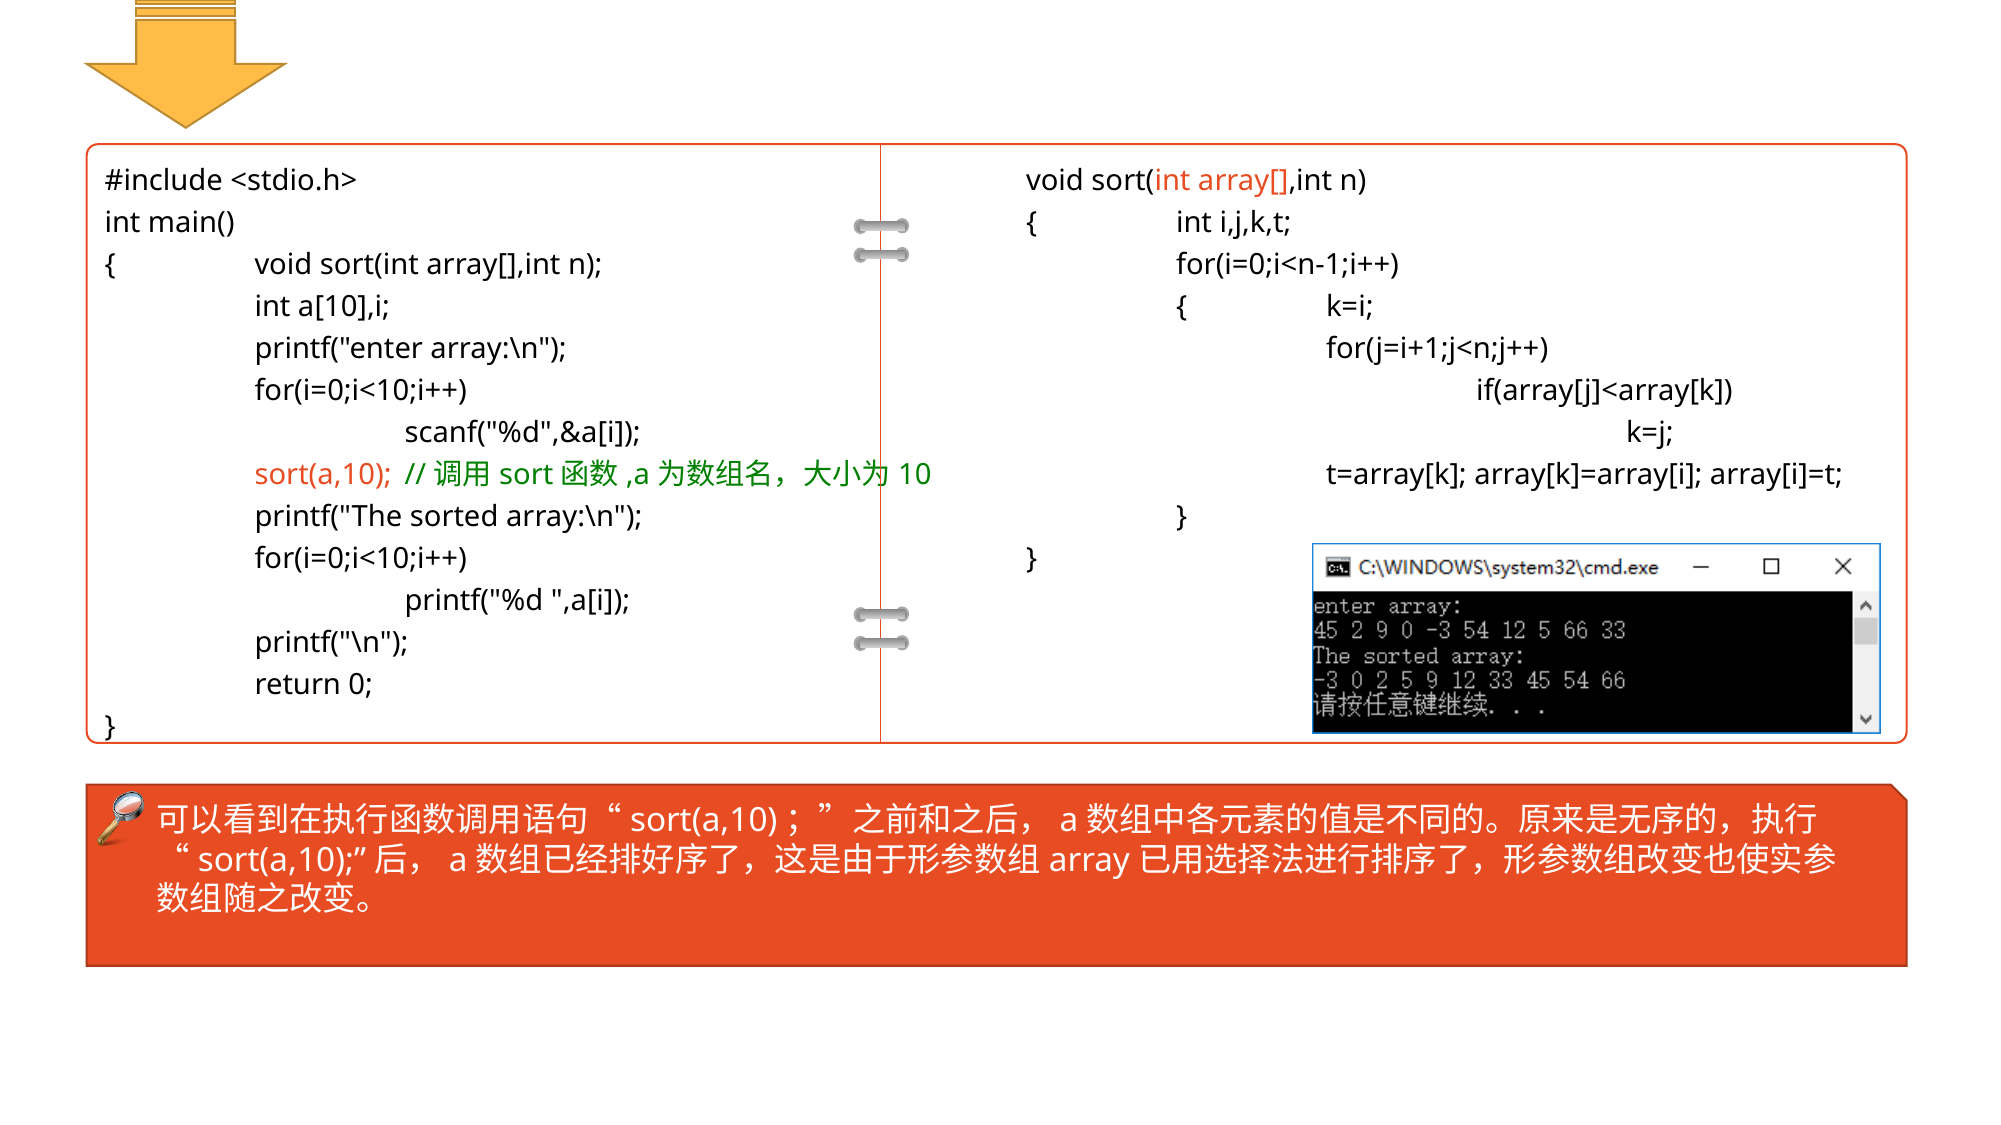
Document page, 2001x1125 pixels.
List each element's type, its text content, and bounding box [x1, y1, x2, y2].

text_box [83, 18, 289, 129]
text_box #include <stdio.h> int main() { void sort(int array[],int n); int a[10],i; printf("enter array:\n"); for(i=0;i<10;i++) scanf("%d",&a[i]); sort(a,10); //调用sort函数,a为数组名，大小为10 printf("The sorted array:\n"); for(i=0;i<10;i++) printf("%d ",a[i]); printf("\n"); return 0; } void sort(int array[],int n) { int i,j,k,t; for(i=0;i<n-1;i++) { k=i; for(j=i+1;j<n;j++) if(array[j]<array[k]) k=j; t=array[k]; array[k]=array[i]; array[i]=t; } } [85, 143, 1908, 744]
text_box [86, 784, 1907, 966]
text_box [135, 0, 236, 5]
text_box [854, 607, 909, 651]
text_box [135, 7, 236, 17]
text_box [854, 219, 909, 262]
picture [1312, 542, 1881, 734]
